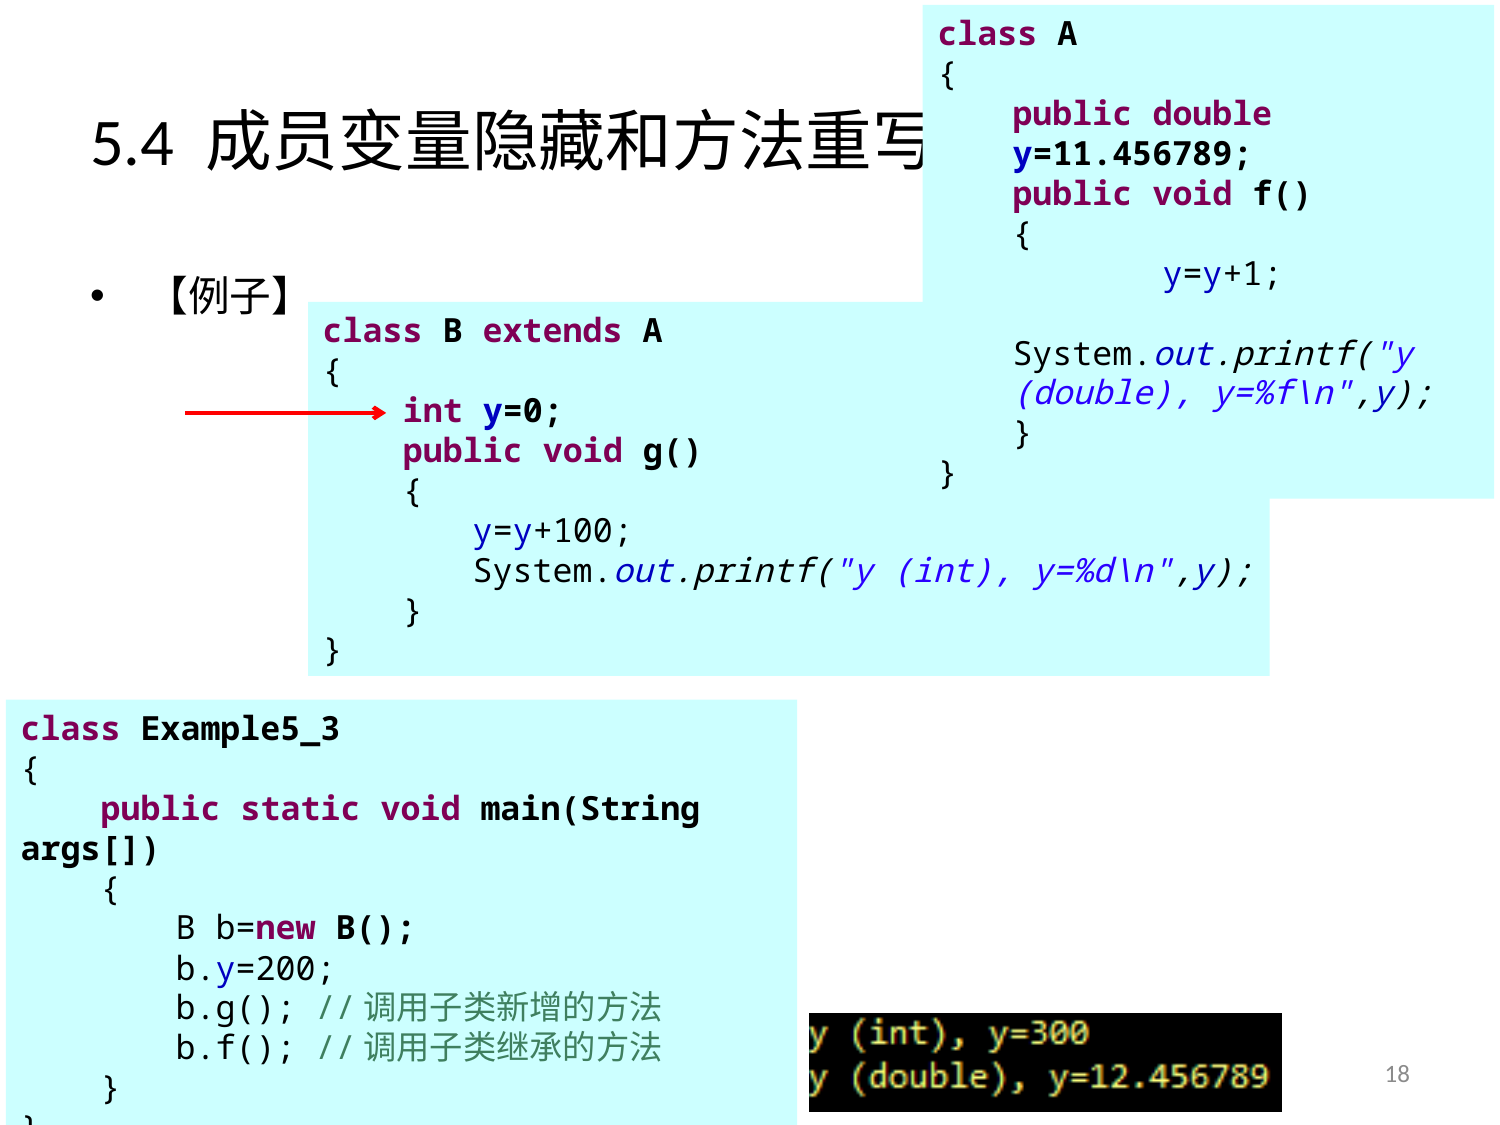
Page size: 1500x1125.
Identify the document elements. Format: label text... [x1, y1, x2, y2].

list 【例子】 [75, 262, 1425, 1005]
text_box class Example5_3 { public static void main(String args[]) { B b=new B(); b.y=200; b.g(); //调用子类新增的方法 b.f(); //调用子类继承的方法 } } [5, 699, 798, 1125]
slide_number 18 [1287, 1042, 1425, 1103]
picture [808, 1013, 1283, 1112]
text_box class A { public double y=11.456789; public void f() { y=y+1; System.out.printf("y (double), y=%f\n",y); } } [922, 4, 1495, 499]
text_box class B extends A { int y=0; public void g() { y=y+100; System.out.printf("y (int), y=%d\n",y); } } [308, 301, 1270, 676]
title 5.4 成员变量隐藏和方法重写 [75, 45, 922, 233]
